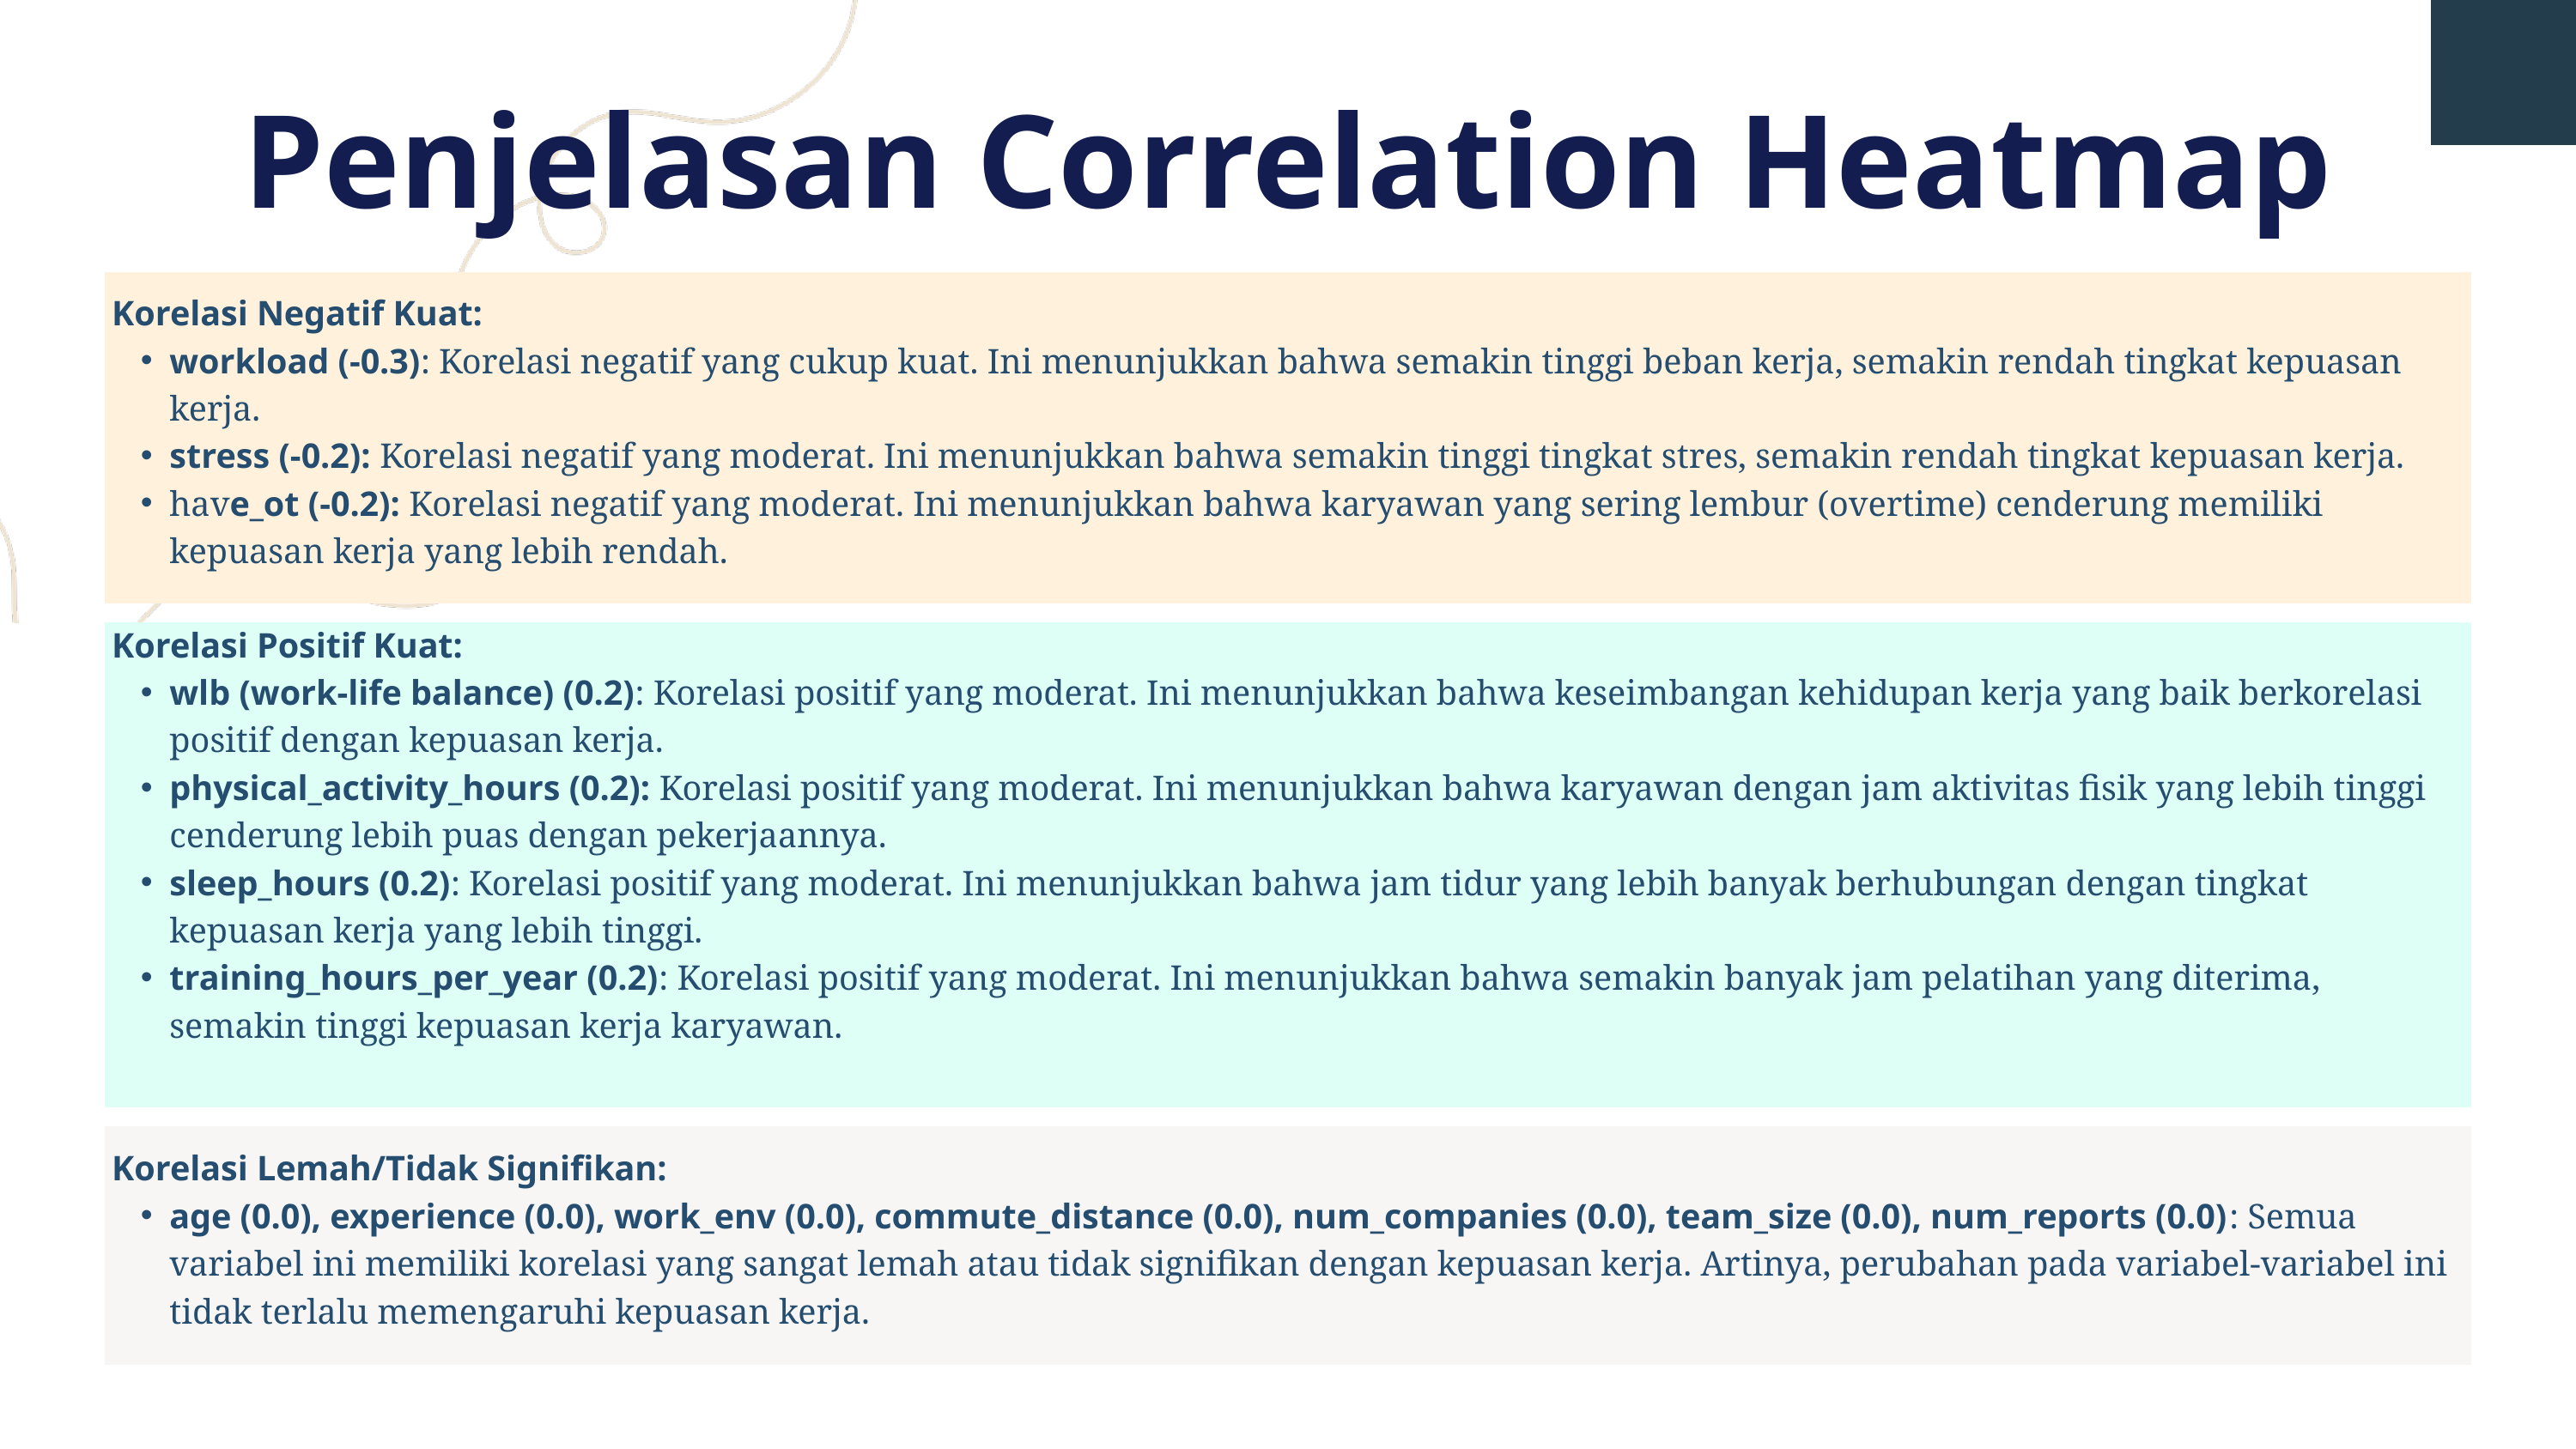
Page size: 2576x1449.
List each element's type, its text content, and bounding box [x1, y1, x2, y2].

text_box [104, 272, 2472, 604]
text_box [104, 1126, 2472, 1366]
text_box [2430, 0, 2576, 145]
text_box [0, 0, 865, 632]
text_box Penjelasan Correlation Heatmap [167, 53, 2409, 234]
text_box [104, 621, 2472, 1108]
